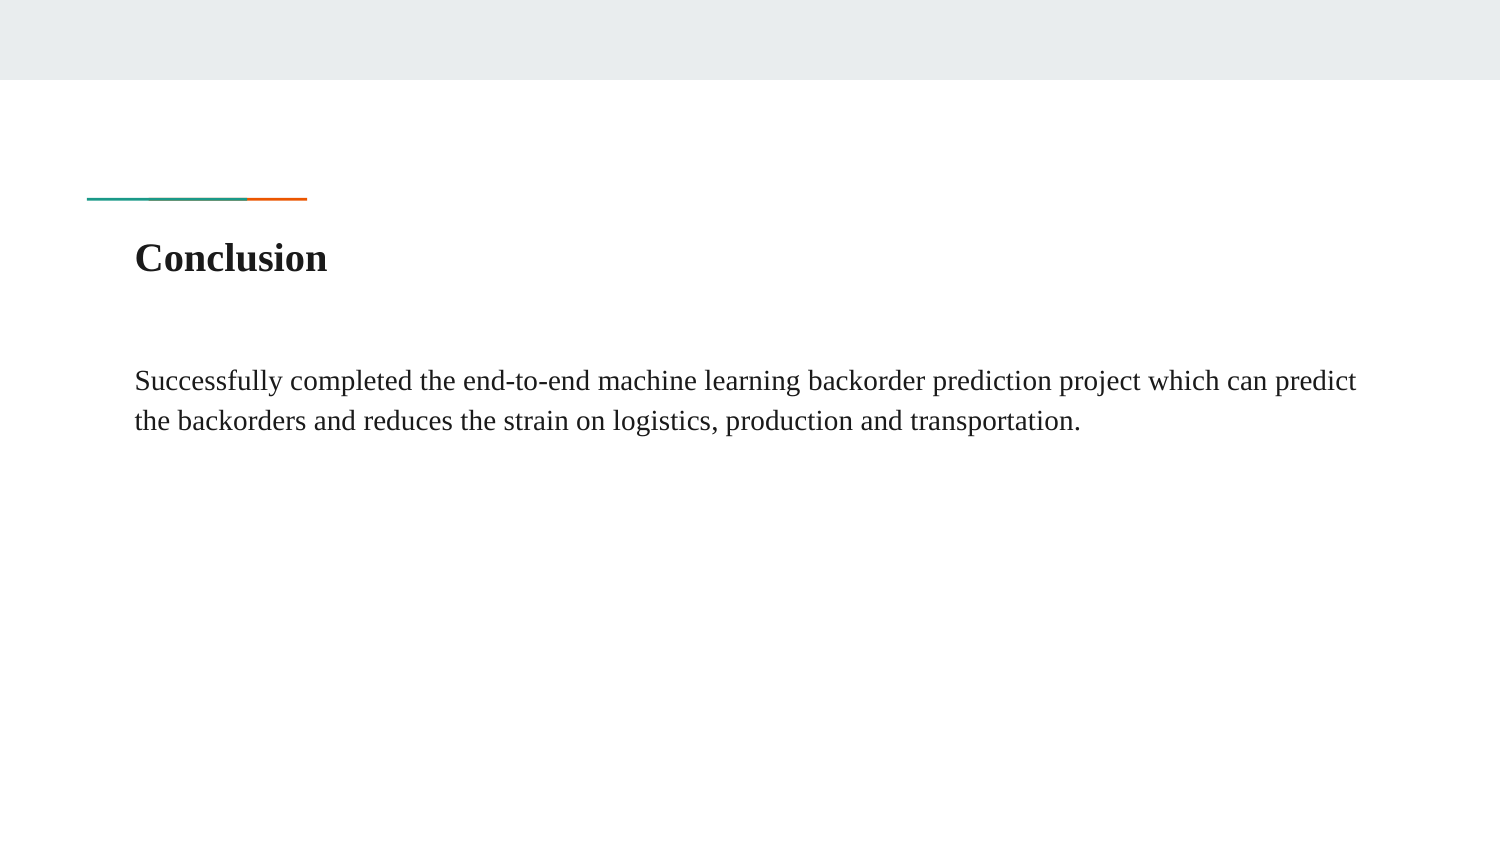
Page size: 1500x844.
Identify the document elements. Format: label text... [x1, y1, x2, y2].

title Conclusion [119, 216, 1381, 305]
list Successfully completed the end-to-end machine learning backorder prediction project which can predict the backorders and reduces the strain on logistics, production and transportation. [119, 341, 1381, 712]
